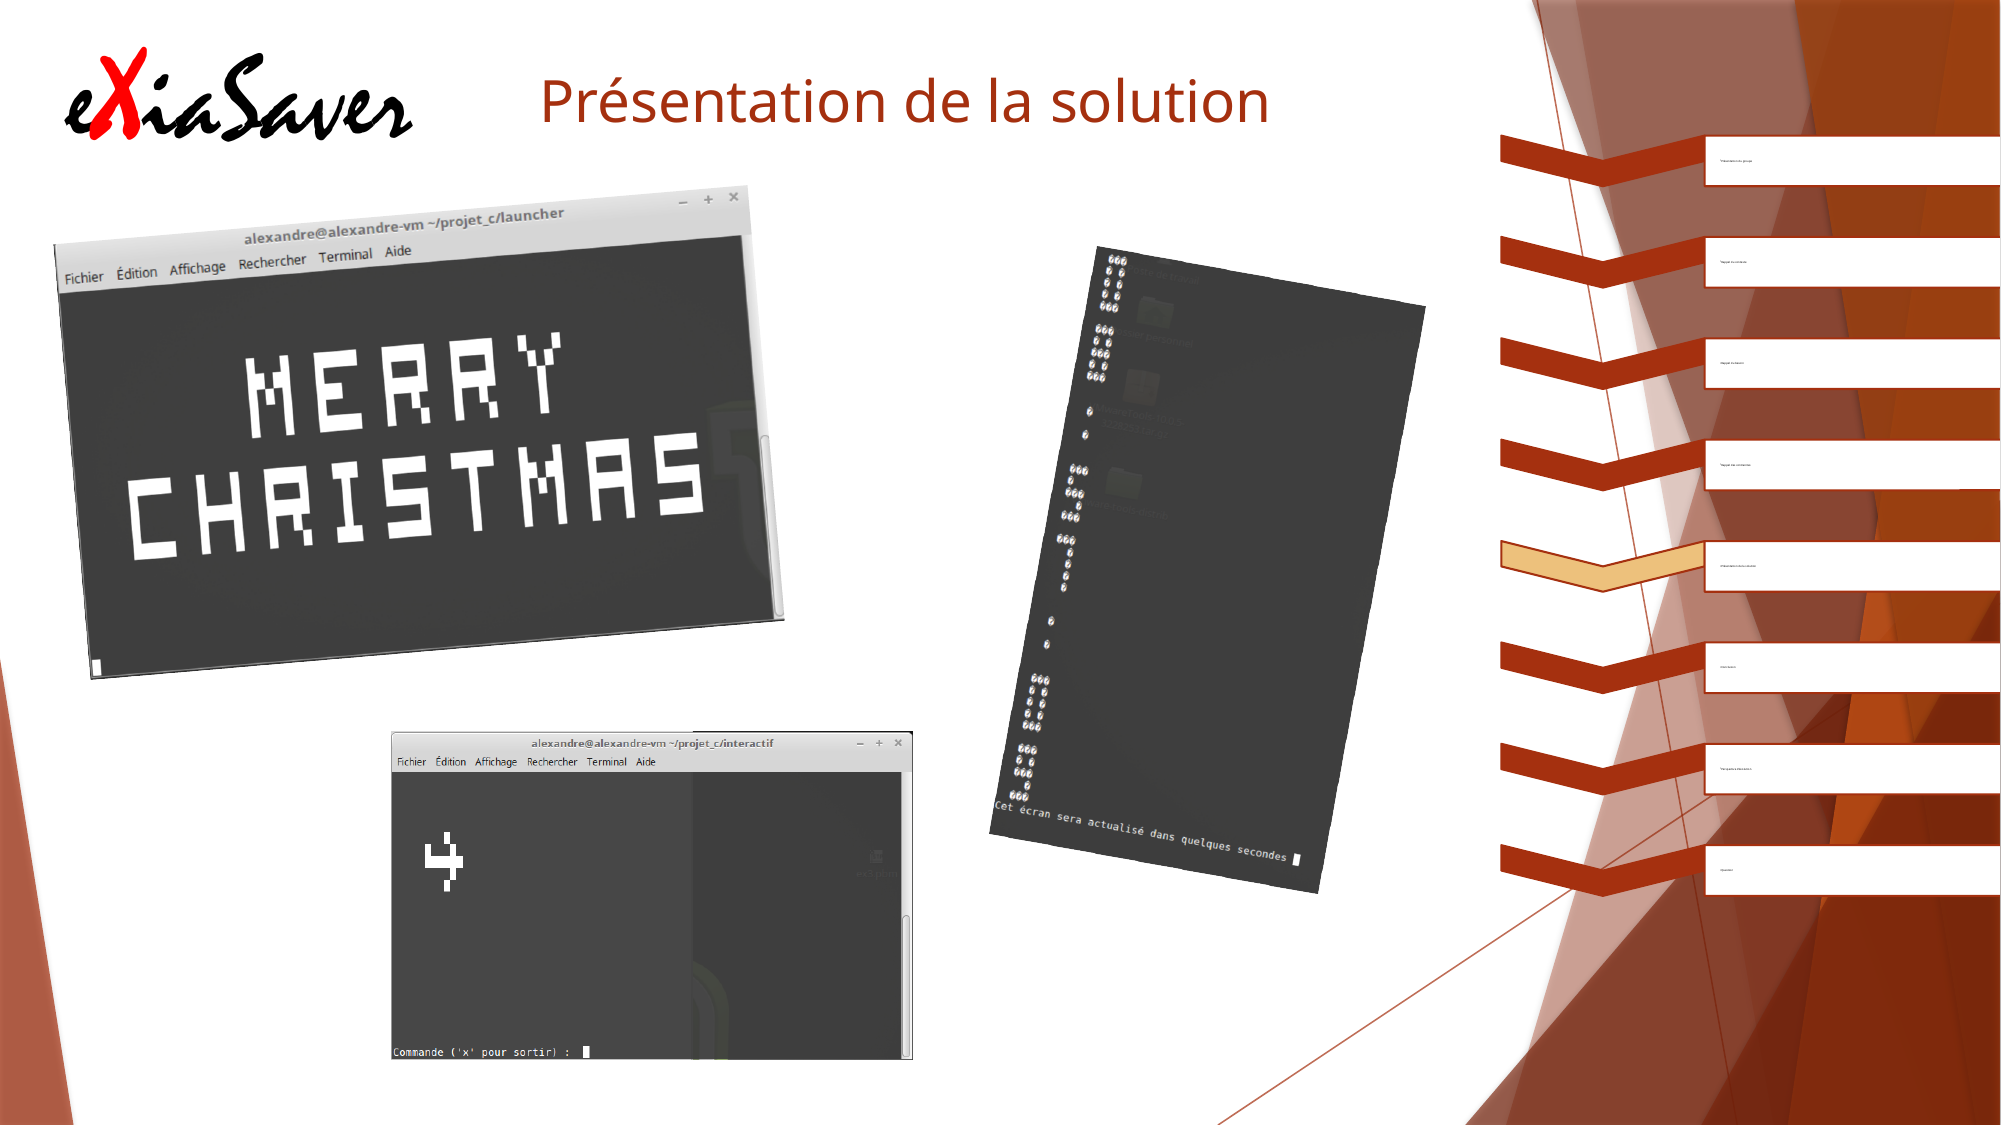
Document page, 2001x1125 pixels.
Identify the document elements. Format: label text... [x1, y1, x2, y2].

text_box Présentation de la solution [437, 57, 1407, 142]
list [37, 14, 433, 186]
picture [54, 185, 785, 680]
picture [390, 731, 914, 1061]
picture [990, 247, 1425, 894]
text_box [1500, 135, 2000, 897]
